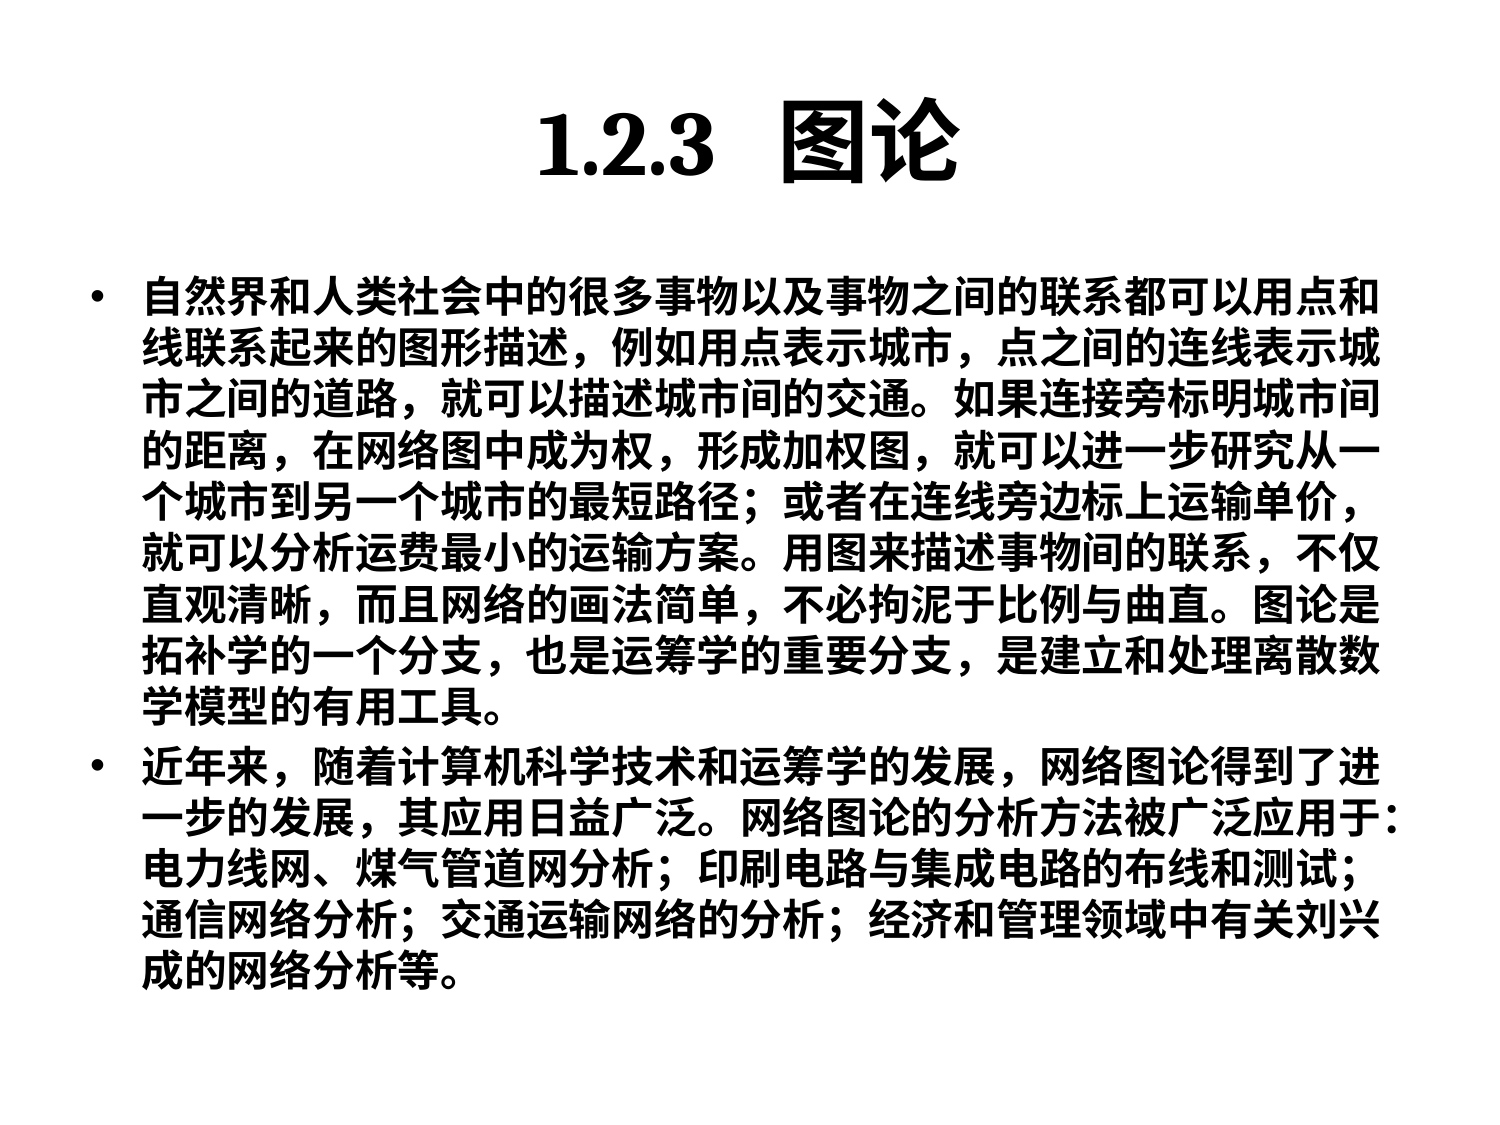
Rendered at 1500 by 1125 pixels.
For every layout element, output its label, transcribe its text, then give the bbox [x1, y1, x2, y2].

title 1.2.3 图论 [75, 45, 1425, 233]
list 自然界和人类社会中的很多事物以及事物之间的联系都可以用点和线联系起来的图形描述，例如用点表示城市，点之间的连线表示城市之间的道路，就可以描述城市间的交通。如果连接旁标明城市间的距离，在网络图中成为权，形成加权图，就可以进一步研究从一个城市到另一个城市的最短路径；或者在连线旁边标上运输单价，就可以分析运费最小的运输方案。用图来描述事物间的联系，不仅直观清晰，而且网络的画法简单，不必拘泥于比例与曲直。图论是拓补学的一个分支，也是运筹学的重要分支，是建立和处理离散数学模型的有用工具。 近年来，随着计算机科学技术和运筹学的发展，网络图论得到了进一步的发展，其应用日益广泛。网络图论的分析方法被广泛应用于：电力线网、煤气管道网分析；印刷电路与集成电路的布线和测试；通信网络分析；交通运输网络的分析；经济和管理领域中有关刘兴成的网络分析等。 [75, 262, 1425, 1005]
